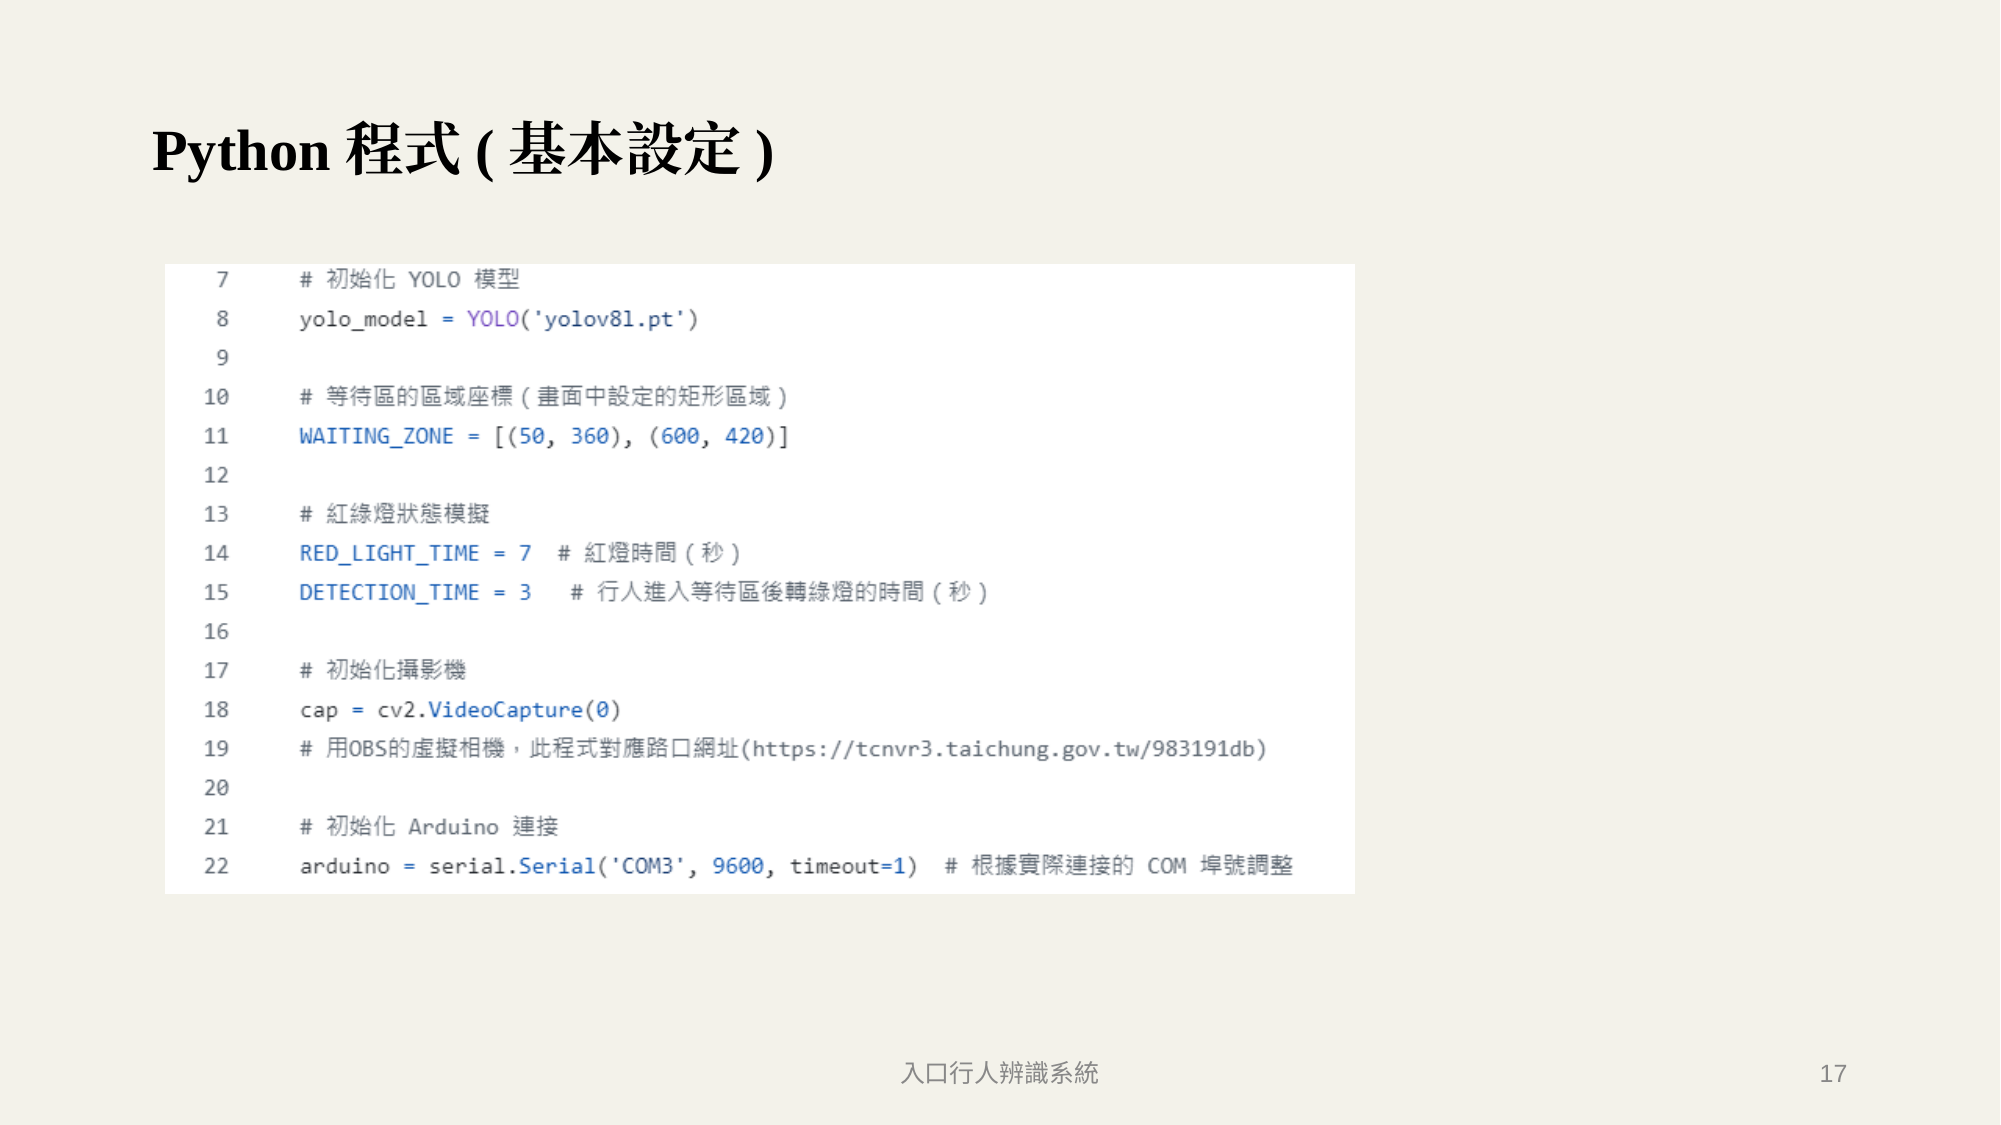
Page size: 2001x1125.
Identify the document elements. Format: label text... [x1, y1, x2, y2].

picture [165, 263, 1355, 895]
slide_number 17 [1412, 1042, 1863, 1103]
footer 入口行人辨識系統 [662, 1042, 1338, 1103]
list Python程式(基本設定) [137, 112, 1863, 827]
